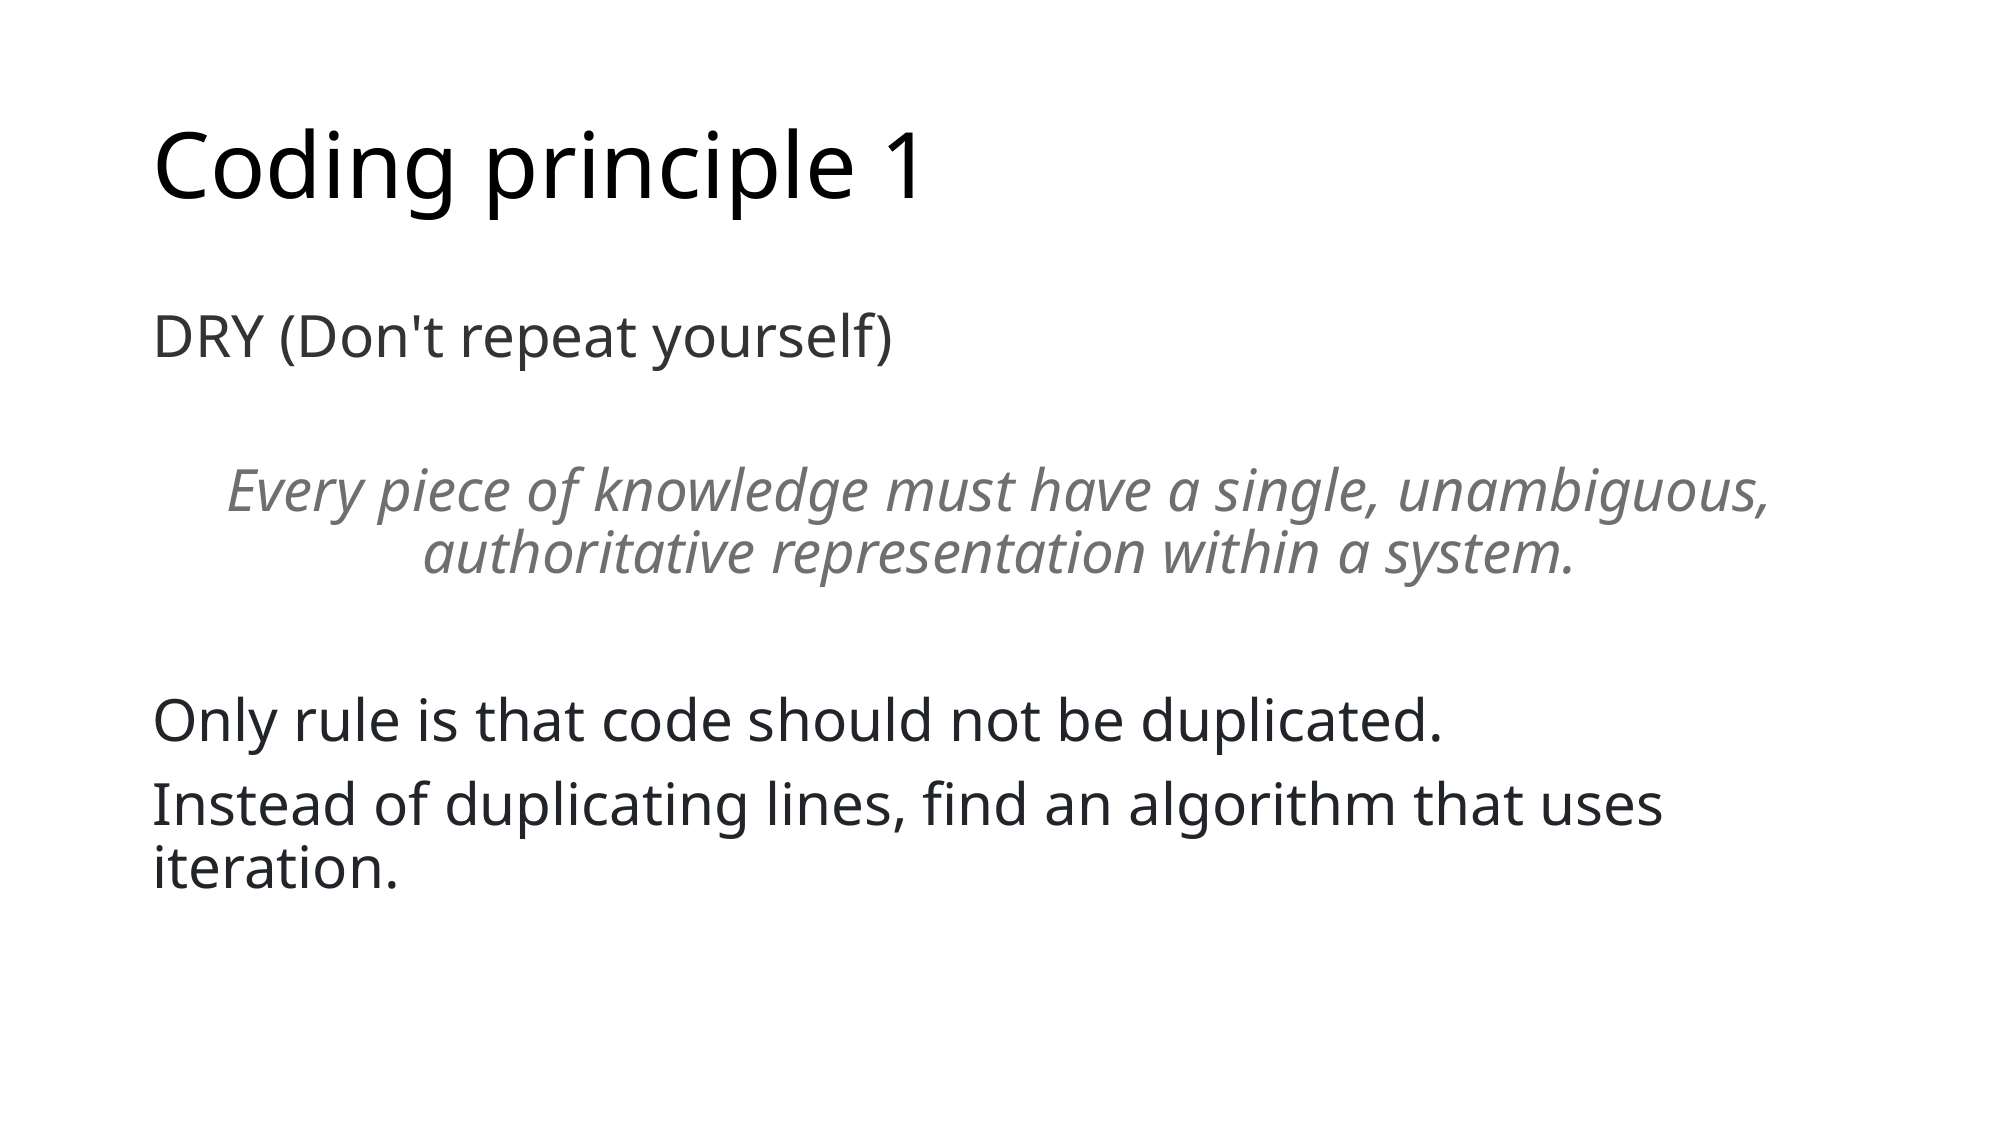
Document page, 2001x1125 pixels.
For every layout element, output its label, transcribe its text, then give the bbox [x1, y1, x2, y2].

list DRY (Don't repeat yourself) Every piece of knowledge must have a single, unambiguous, authoritative representation within a system. Only rule is that code should not be duplicated. Instead of duplicating lines, find an algorithm that uses iteration. [137, 299, 1863, 1014]
title Coding principle 1 [137, 59, 1863, 278]
